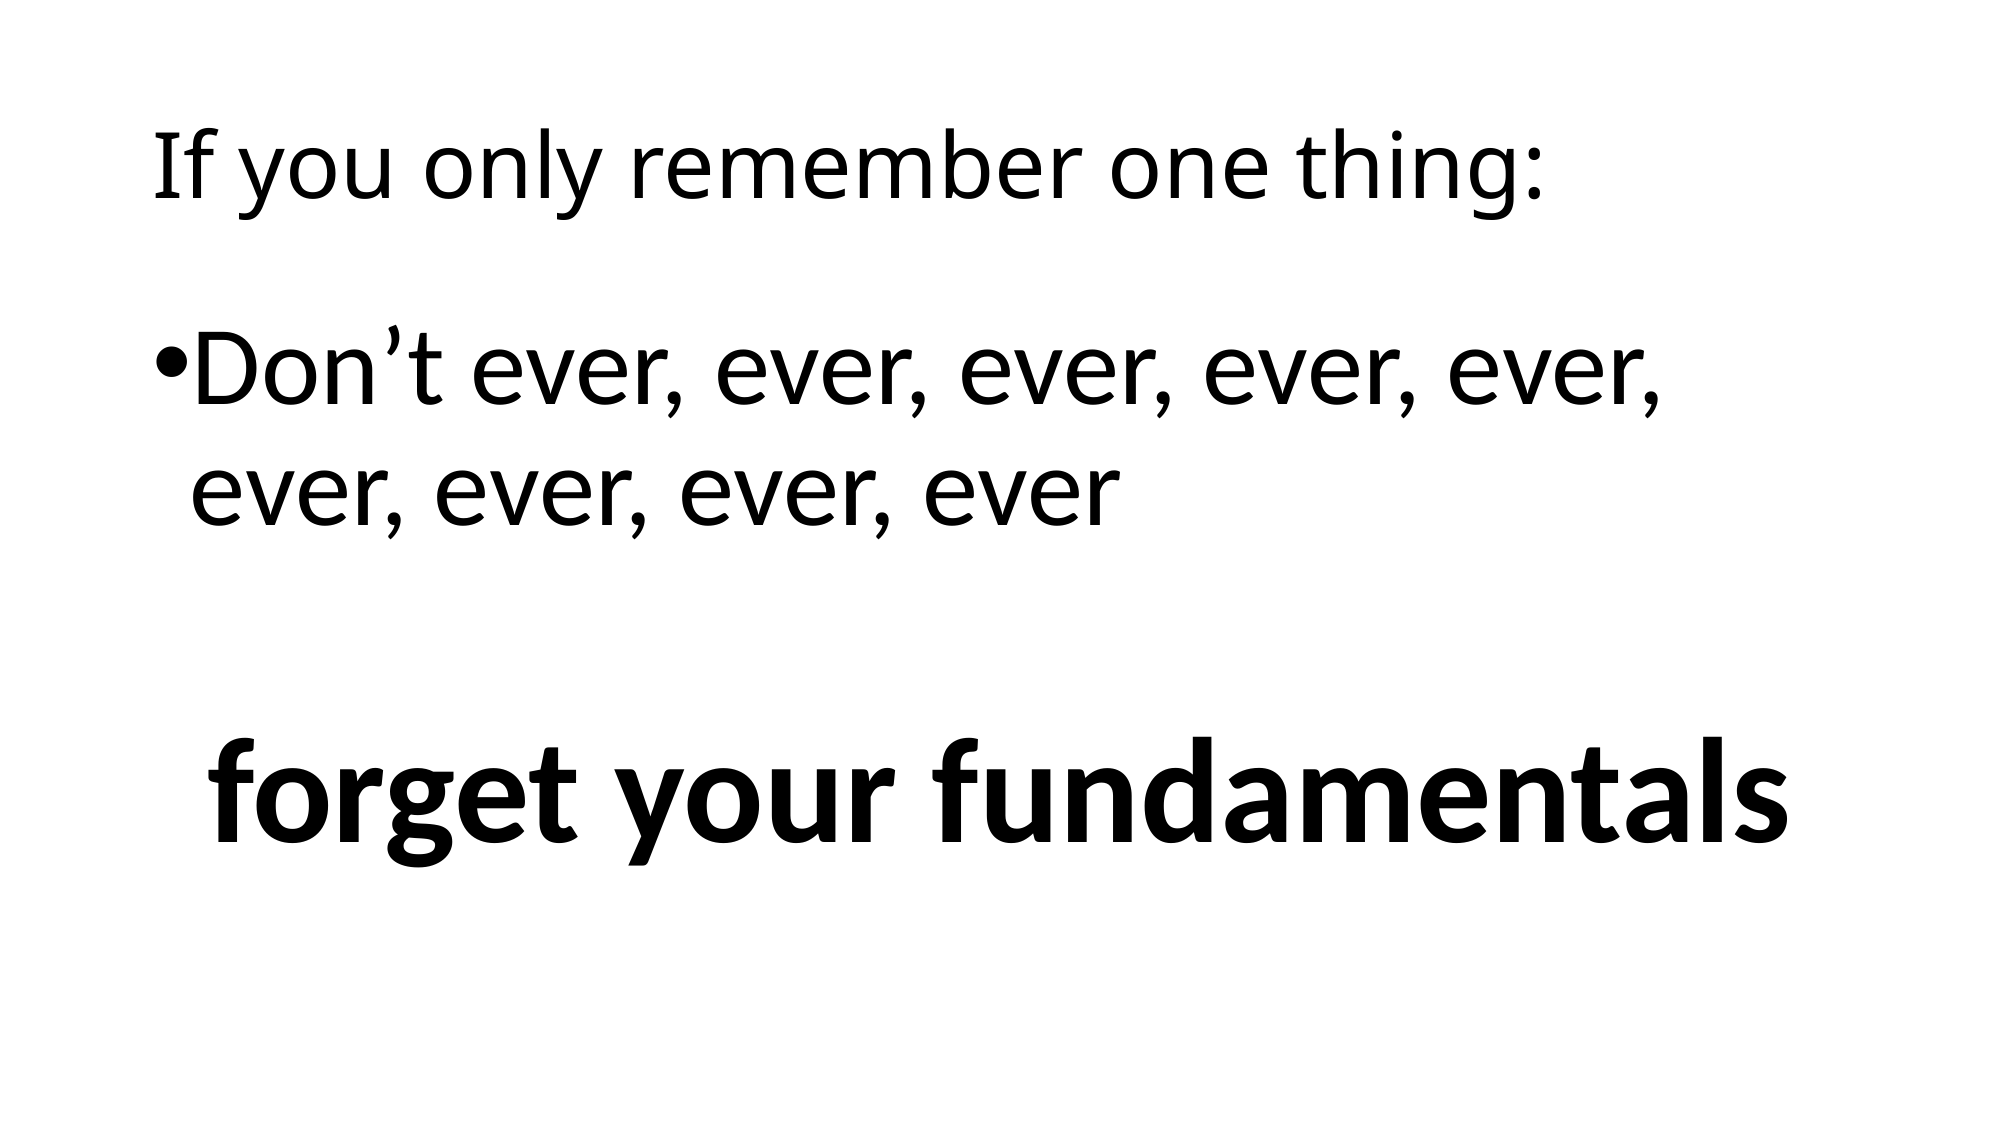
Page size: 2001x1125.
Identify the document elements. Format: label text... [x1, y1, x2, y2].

title If you only remember one thing: [137, 59, 1863, 278]
list Don’t ever, ever, ever, ever, ever, ever, ever, ever, ever forget your fundamentals [137, 299, 1863, 1014]
